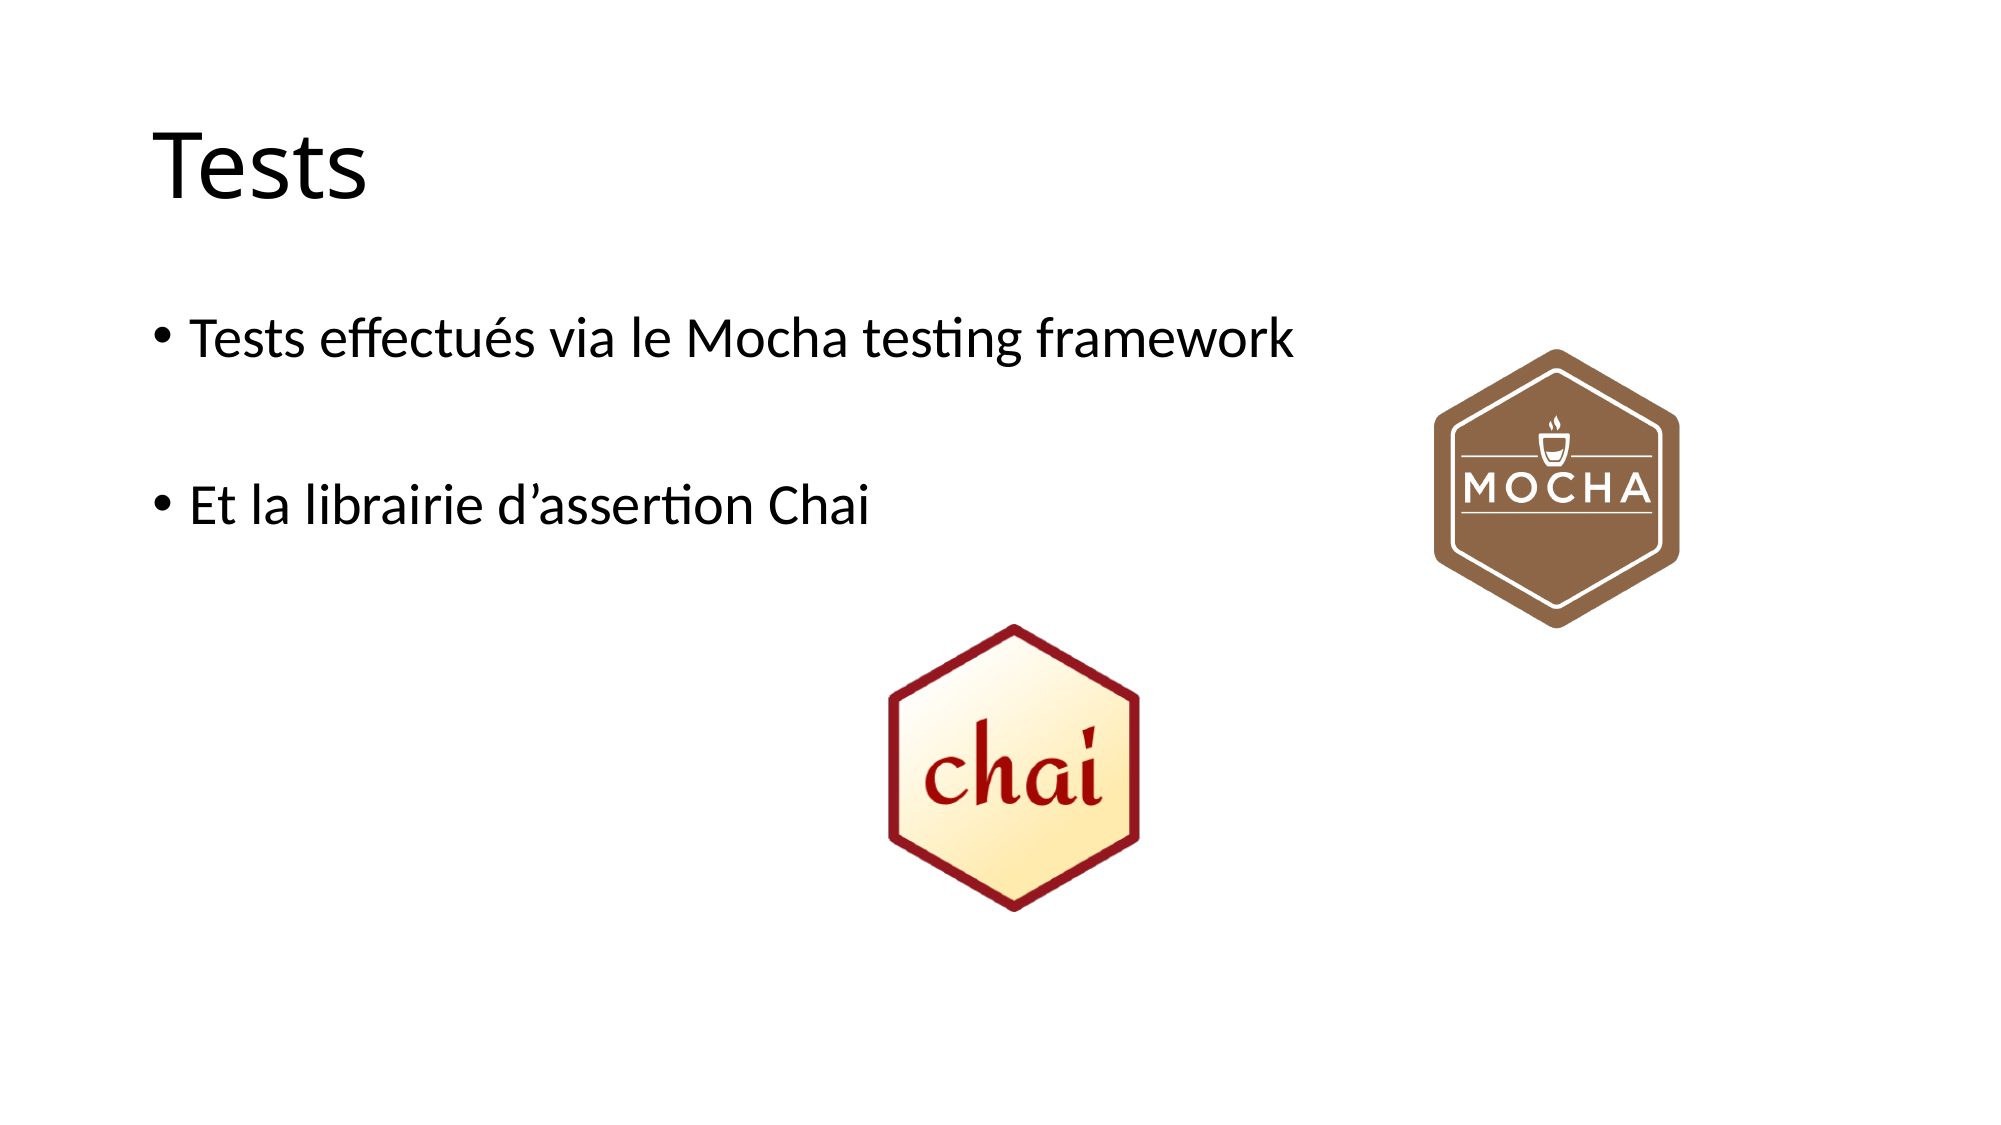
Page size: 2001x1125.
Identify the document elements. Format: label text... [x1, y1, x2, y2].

title Tests [137, 59, 1863, 278]
picture [871, 624, 1159, 912]
list Tests effectués via le Mocha testing framework Et la librairie d’assertion Chai [137, 299, 1863, 1014]
picture [1406, 338, 1707, 639]
